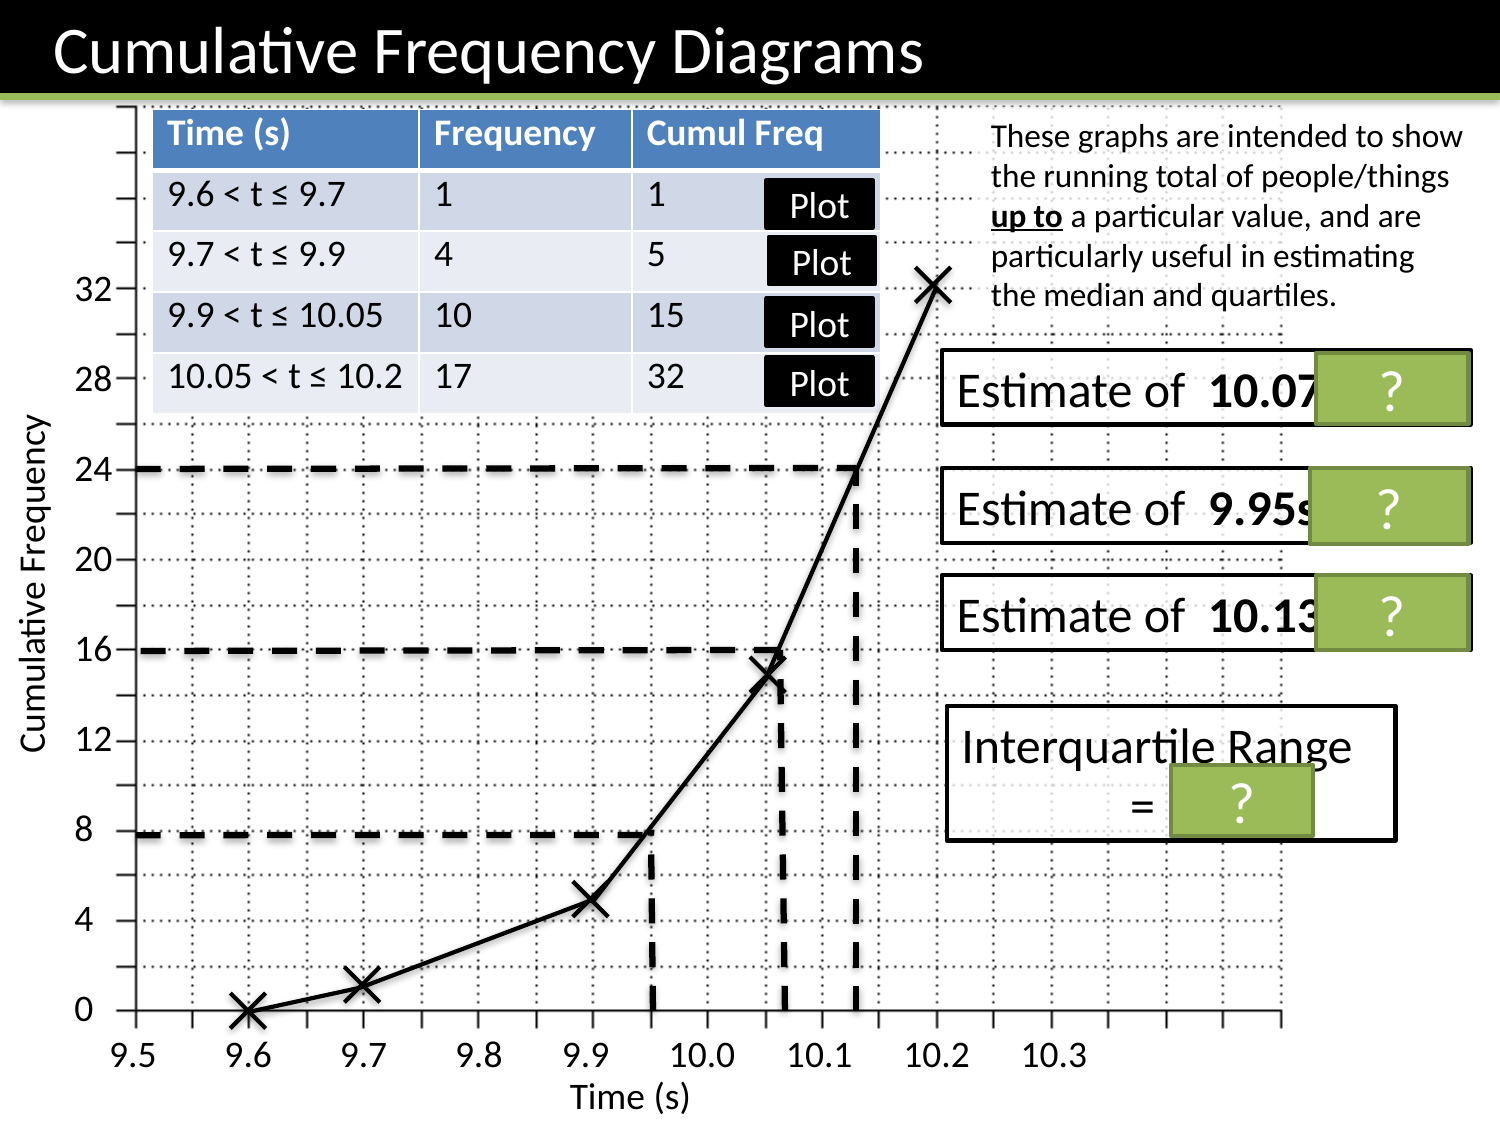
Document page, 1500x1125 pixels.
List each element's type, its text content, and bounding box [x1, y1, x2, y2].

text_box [229, 992, 266, 1029]
text_box ? [1339, 351, 1471, 426]
text_box Time (s) [555, 1087, 745, 1125]
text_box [650, 829, 654, 1012]
text_box ? [1339, 573, 1471, 652]
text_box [0, 0, 1500, 99]
text_box These graphs are intended to show the running total of people/things up to a particular value, and are particularly useful in estimating the median and quartiles. [1339, 109, 1484, 323]
picture [0, 99, 1336, 1079]
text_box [779, 649, 786, 1012]
text_box Interquartile Range = 0.18s [1339, 704, 1398, 843]
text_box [915, 266, 951, 303]
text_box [247, 286, 937, 1013]
text_box ? [1339, 466, 1471, 546]
